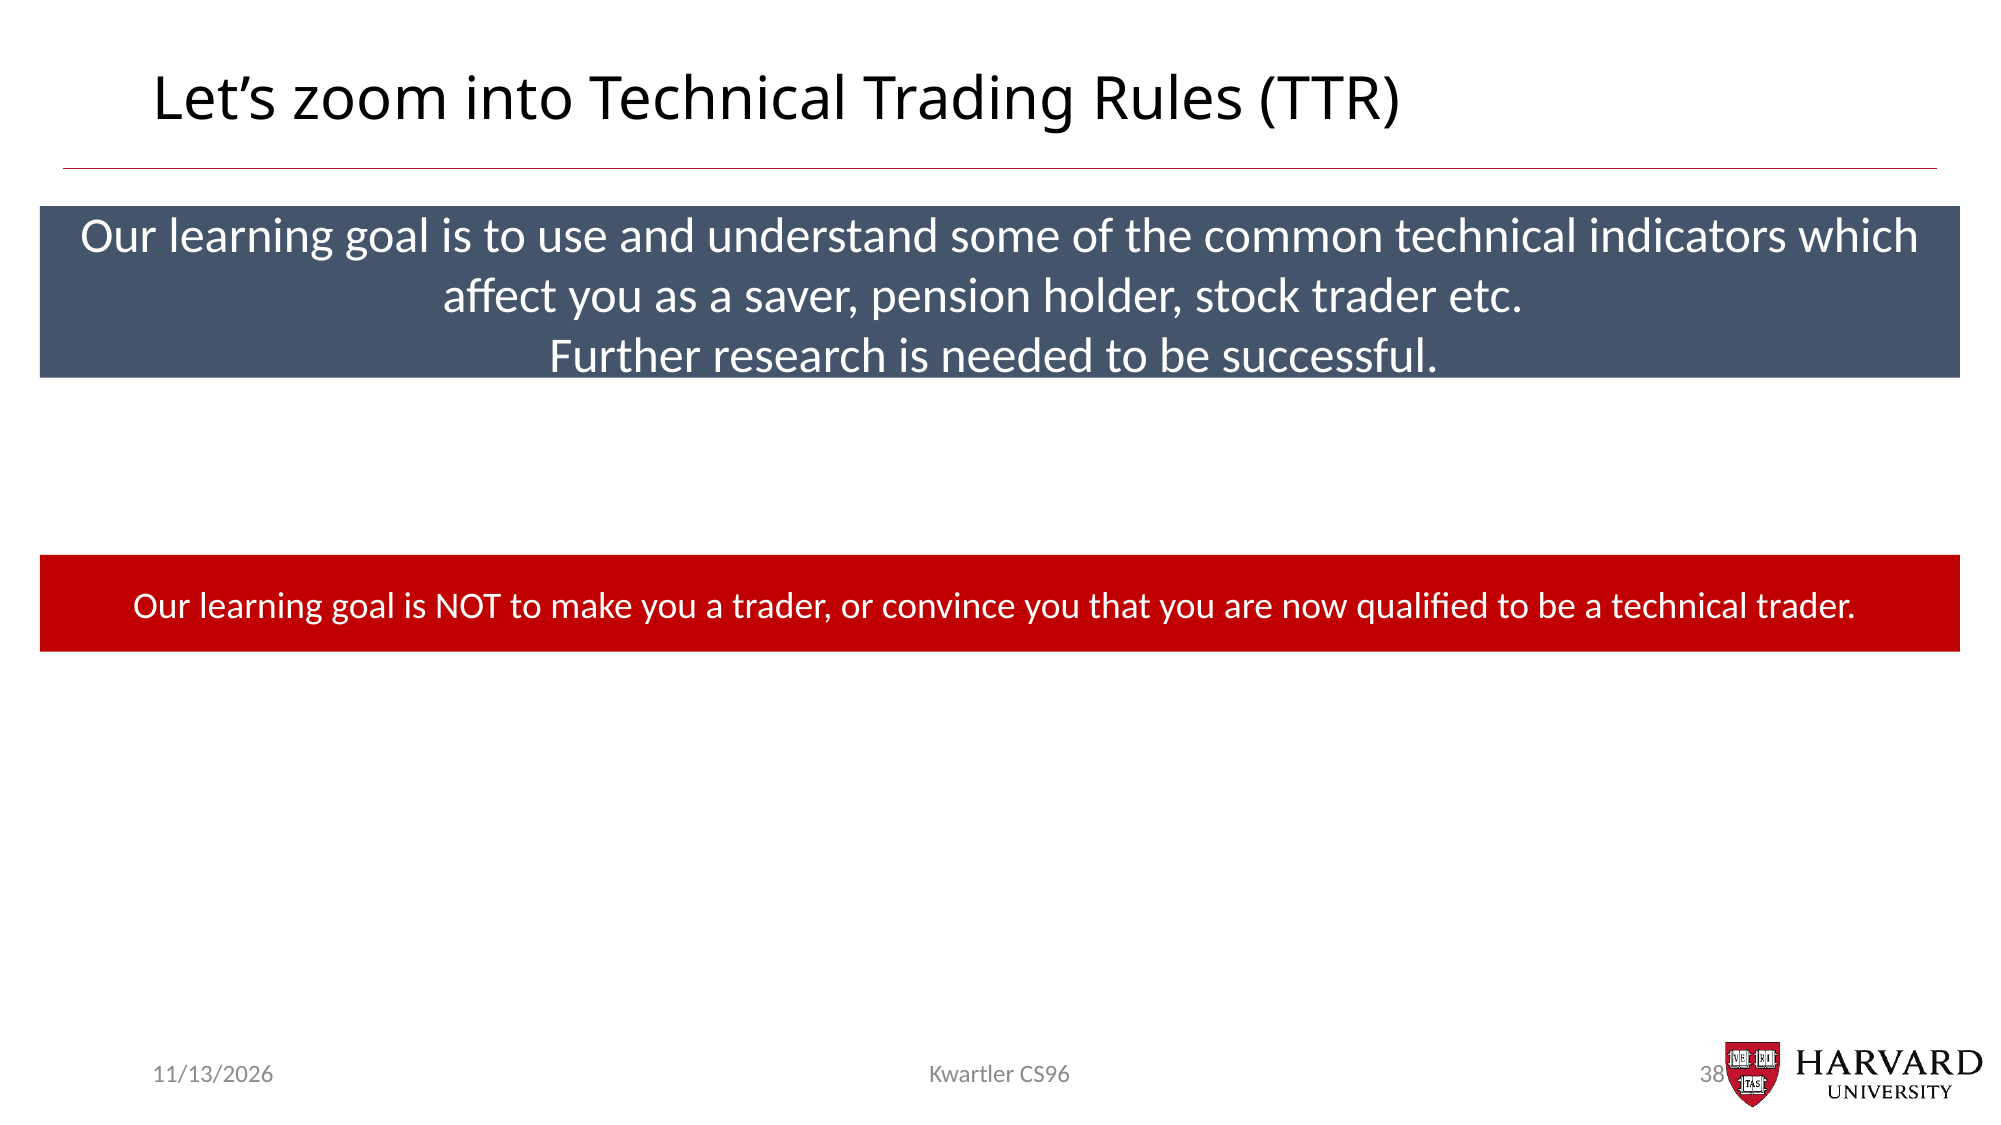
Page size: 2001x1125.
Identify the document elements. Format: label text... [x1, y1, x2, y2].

title Let’s zoom into Technical Trading Rules (TTR) [137, 59, 1863, 142]
footer Kwartler CS96 [662, 1042, 1338, 1103]
text_box Our learning goal is NOT to make you a trader, or convince you that you are now qualified to be a technical trader. [39, 554, 1961, 653]
text_box Our learning goal is to use and understand some of the common technical indicators which affect you as a saver, pension holder, stock trader etc. Further research is needed to be successful. [39, 205, 1961, 379]
picture [1703, 1024, 2001, 1125]
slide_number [137, 1042, 588, 1103]
text_box 38 [1412, 1042, 1741, 1103]
